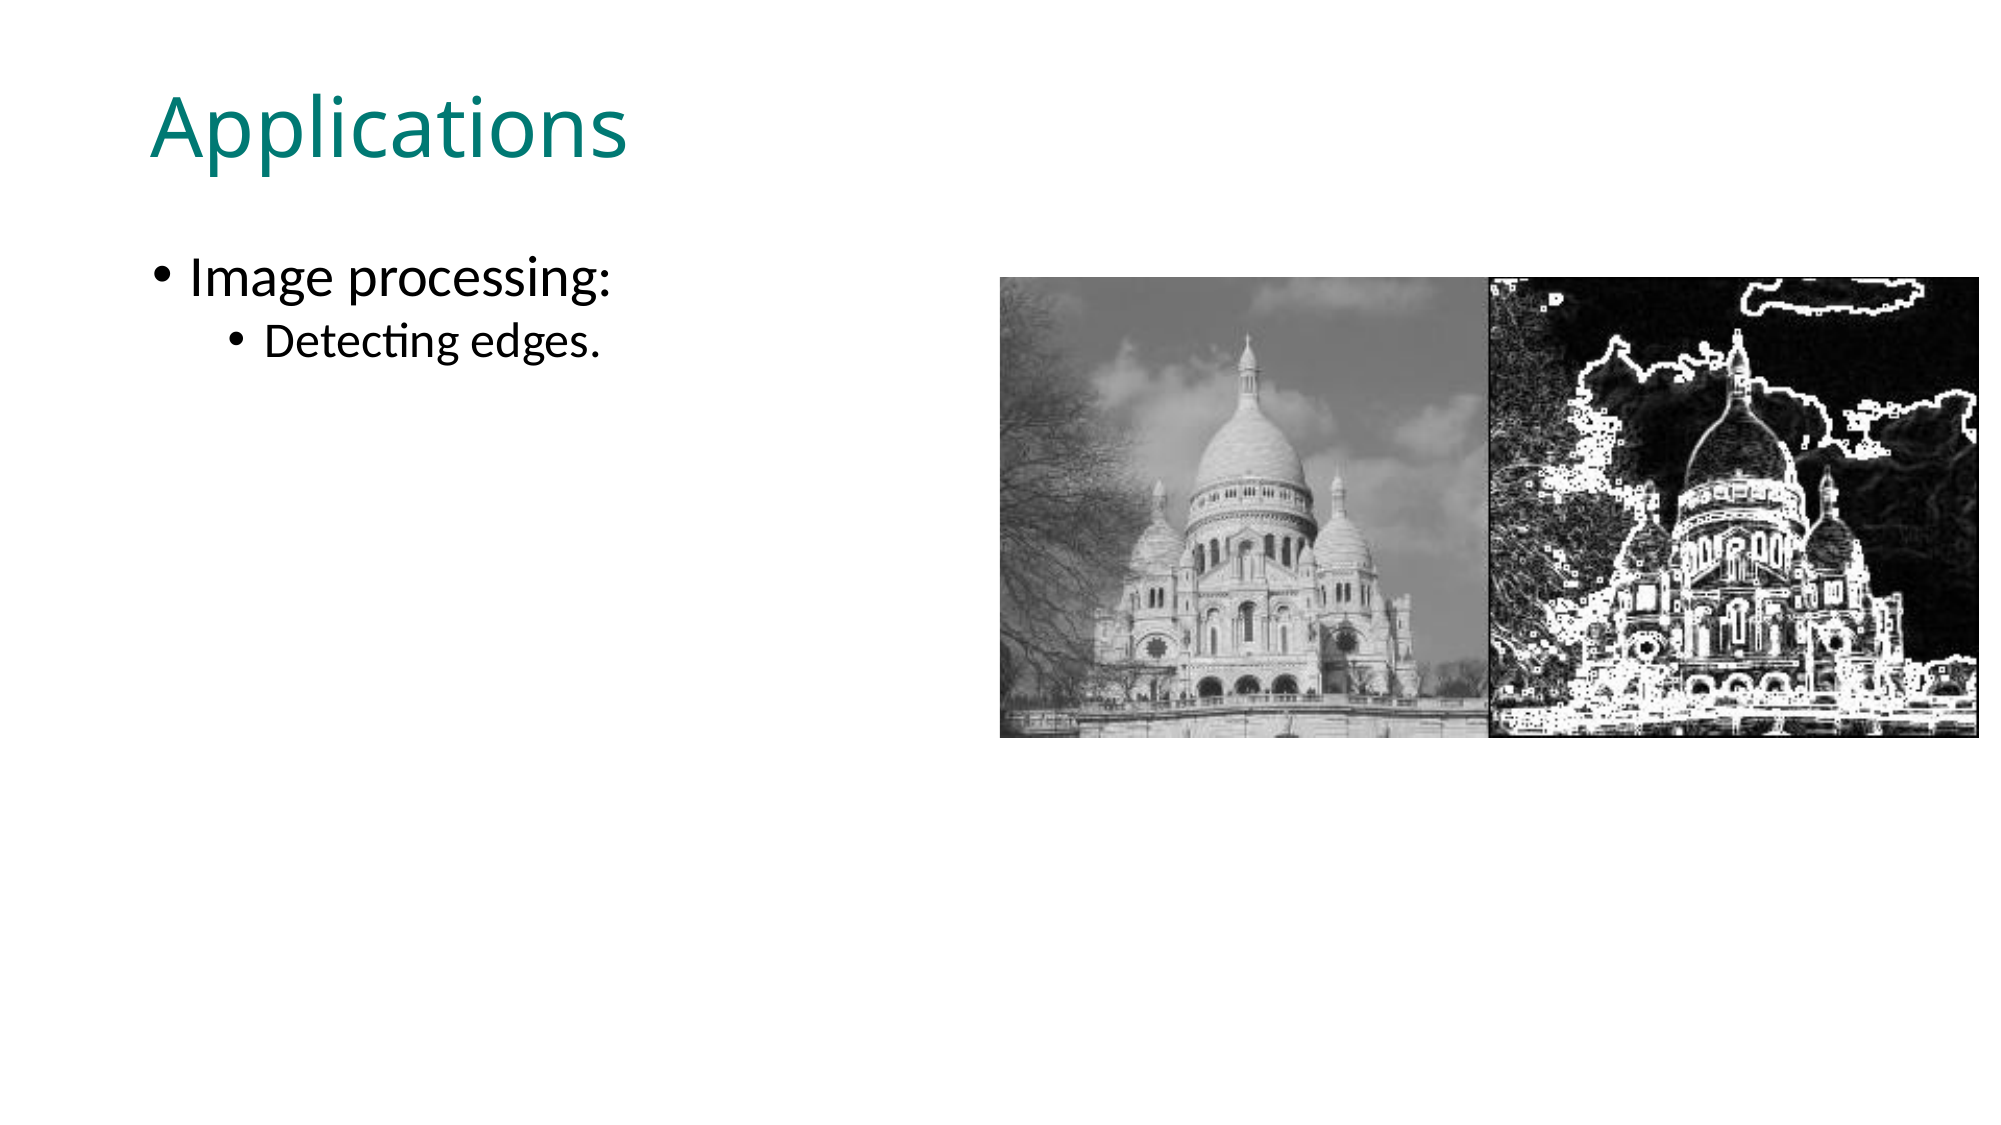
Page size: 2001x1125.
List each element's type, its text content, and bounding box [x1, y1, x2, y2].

text_box [999, 277, 1979, 738]
text_box Applications [148, 72, 744, 274]
text_box Image processing: Detecting edges. [150, 230, 957, 373]
